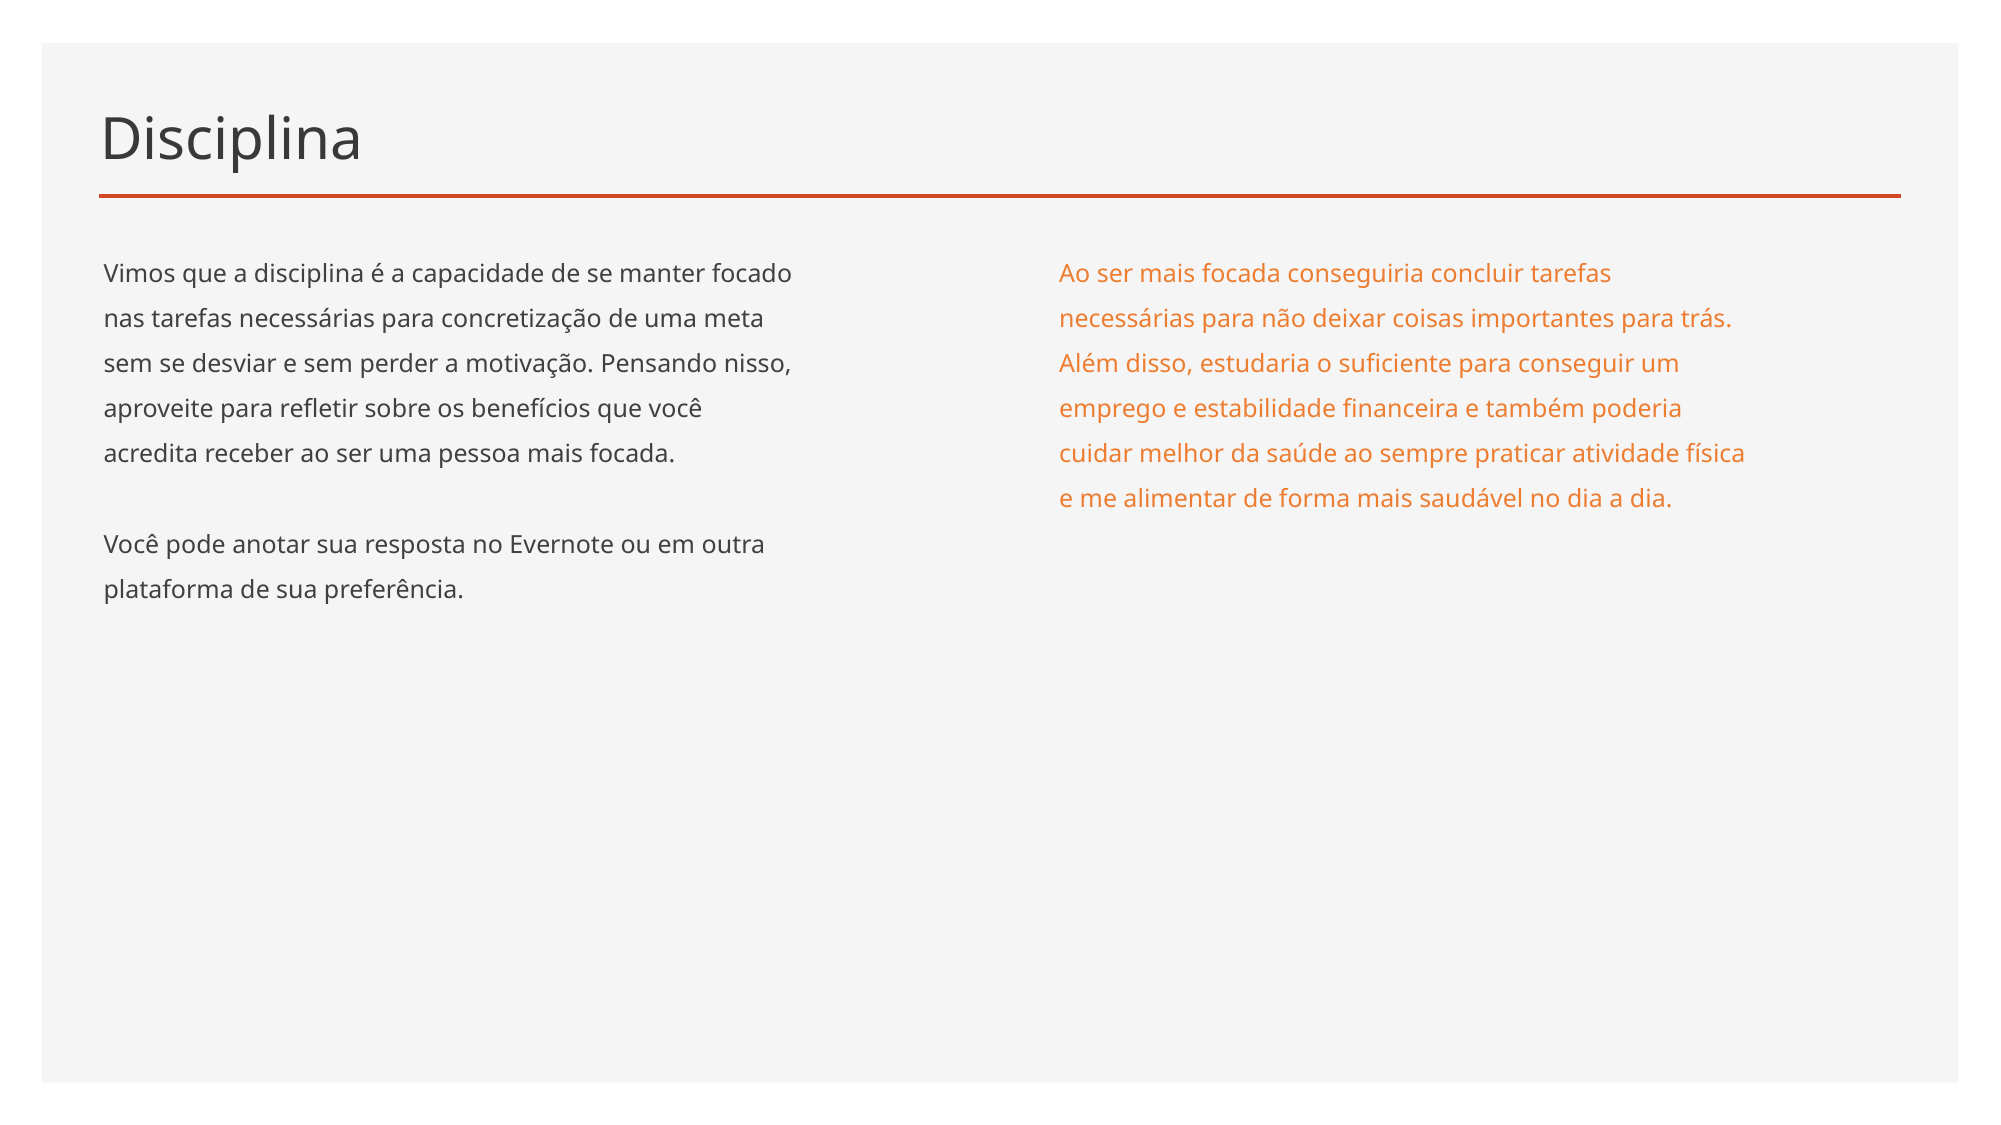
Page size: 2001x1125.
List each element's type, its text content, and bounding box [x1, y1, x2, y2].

title Disciplina [85, 73, 1214, 179]
text_box Ao ser mais focada conseguiria concluir tarefas necessárias para não deixar coisas importantes para trás. Além disso, estudaria o suficiente para conseguir um emprego e estabilidade financeira e também poderia cuidar melhor da saúde ao sempre praticar atividade física e me alimentar de forma mais saudável no dia a dia. [1044, 235, 1769, 888]
list Vimos que a disciplina é a capacidade de se manter focado nas tarefas necessárias para concretização de uma meta sem se desviar e sem perder a motivação. Pensando nisso, aproveite para refletir sobre os benefícios que você acredita receber ao ser uma pessoa mais focada. Você pode anotar sua resposta no Evernote ou em outra plataforma de sua preferência. [88, 235, 813, 888]
